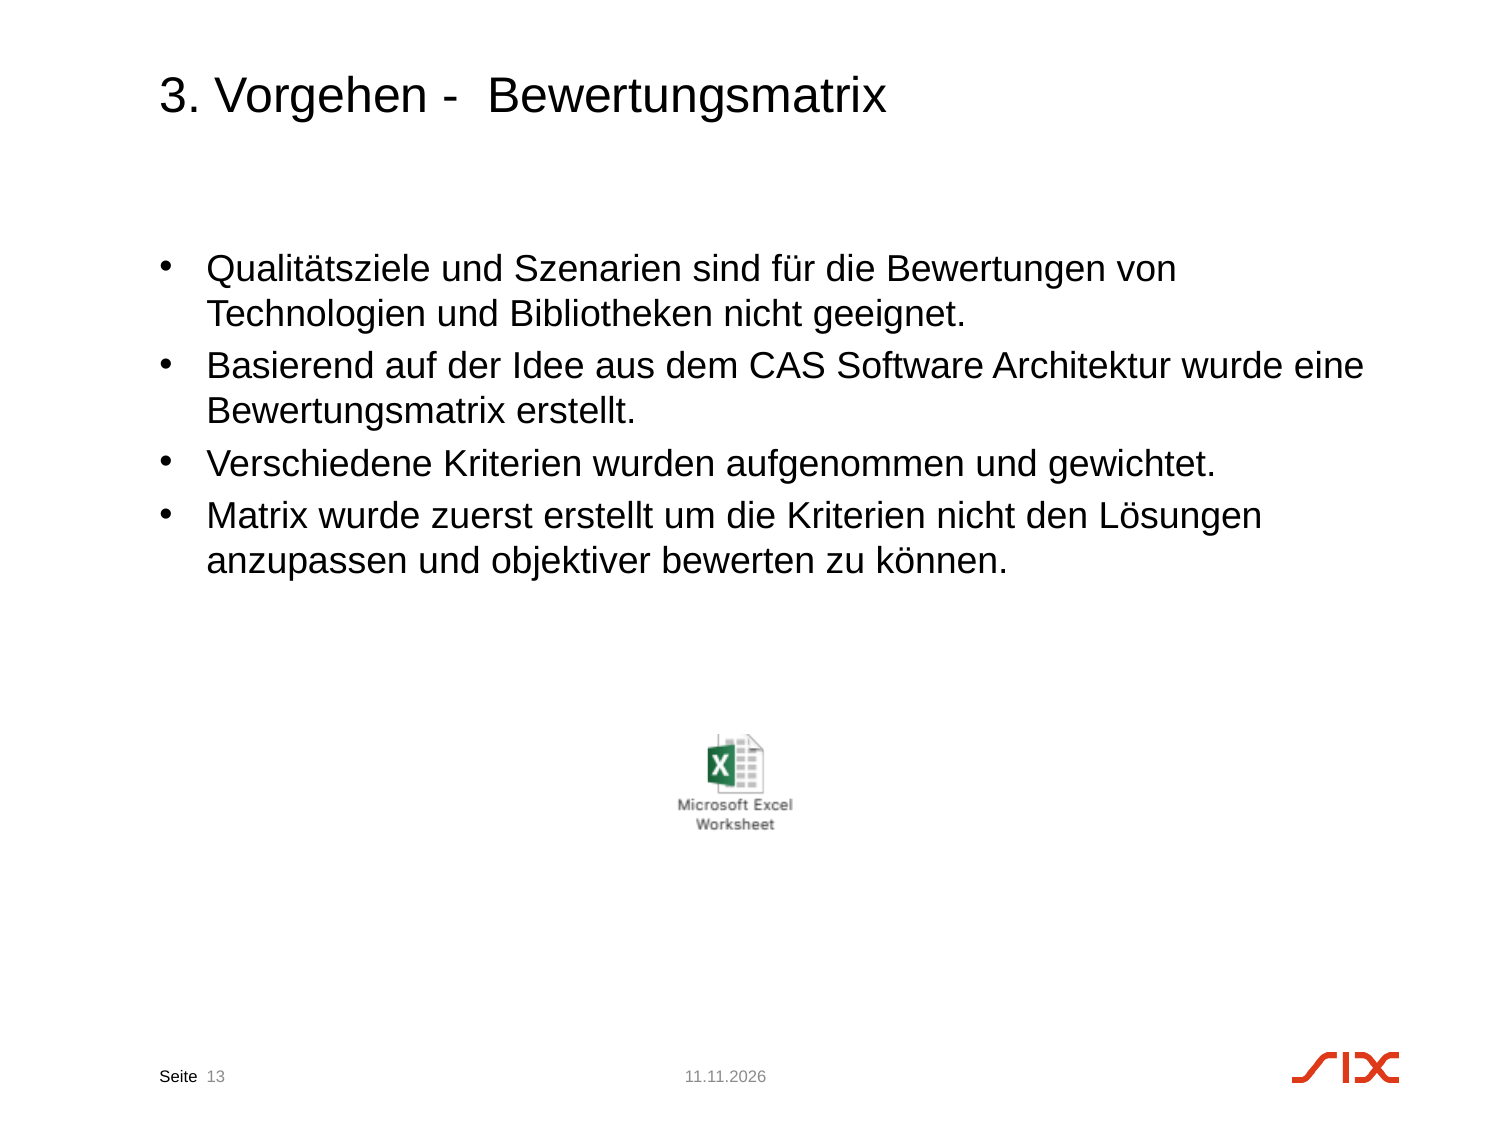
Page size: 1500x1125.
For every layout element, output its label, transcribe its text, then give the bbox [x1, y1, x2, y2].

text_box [655, 733, 815, 835]
picture [1292, 1052, 1399, 1083]
list Qualitätsziele und Szenarien sind für die Bewertungen von Technologien und Bibliotheken nicht geeignet. Basierend auf der Idee aus dem CAS Software Architektur wurde eine Bewertungsmatrix erstellt. Verschiedene Kriterien wurden aufgenommen und gewichtet. Matrix wurde zuerst erstellt um die Kriterien nicht den Lösungen anzupassen und objektiver bewerten zu können. [159, 243, 1400, 764]
slide_number 13 [206, 1065, 308, 1086]
title 3. Vorgehen - Bewertungsmatrix [159, 62, 1400, 173]
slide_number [685, 1065, 987, 1086]
